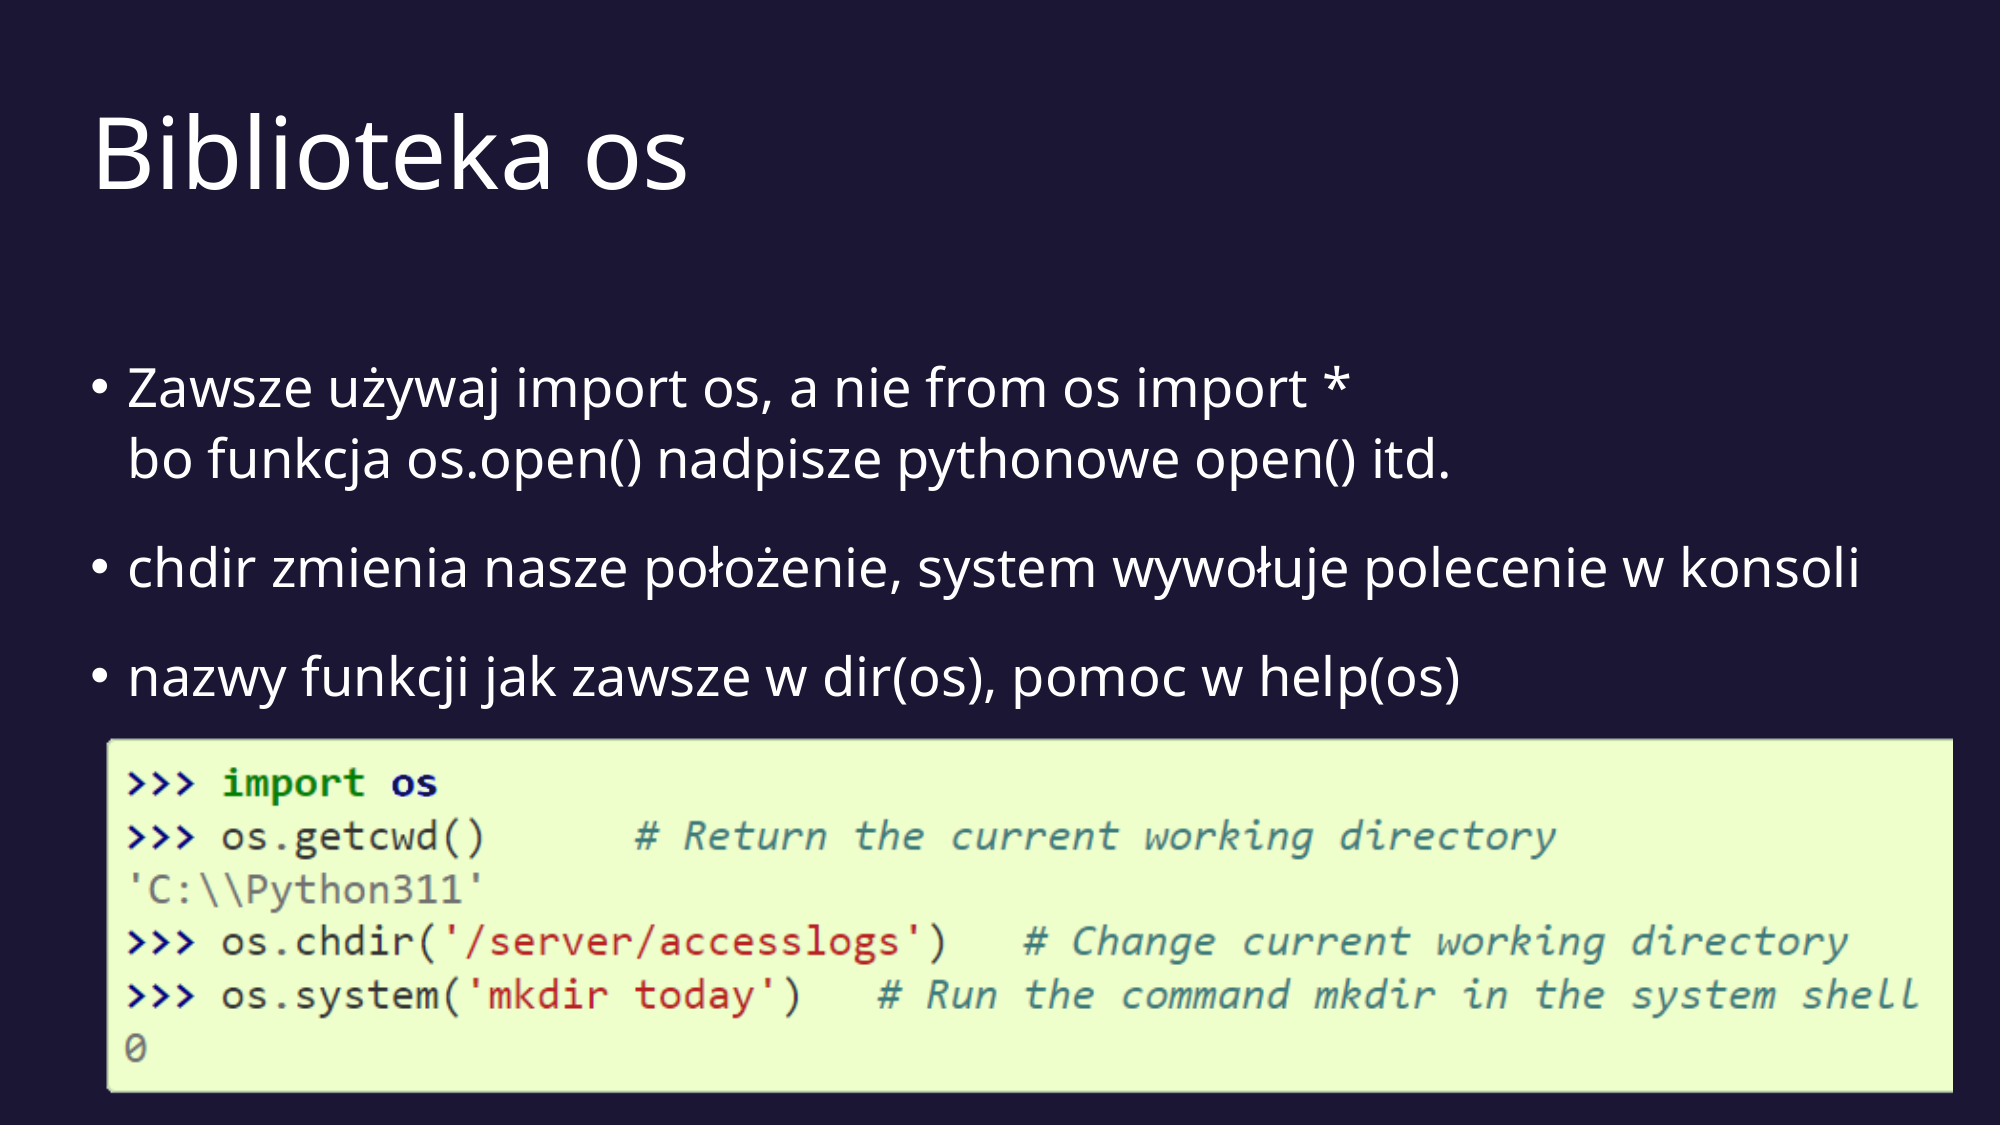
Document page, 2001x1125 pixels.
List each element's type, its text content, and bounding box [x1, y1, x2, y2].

picture [90, 722, 1953, 1097]
title Biblioteka os [90, 90, 1910, 309]
list Zawsze używaj import os, a nie from os import * bo funkcja os.open() nadpisze pythonowe open() itd. chdir zmienia nasze położenie, system wywołuje polecenie w konsoli nazwy funkcji jak zawsze w dir(os), pomoc w help(os) [90, 346, 1910, 722]
